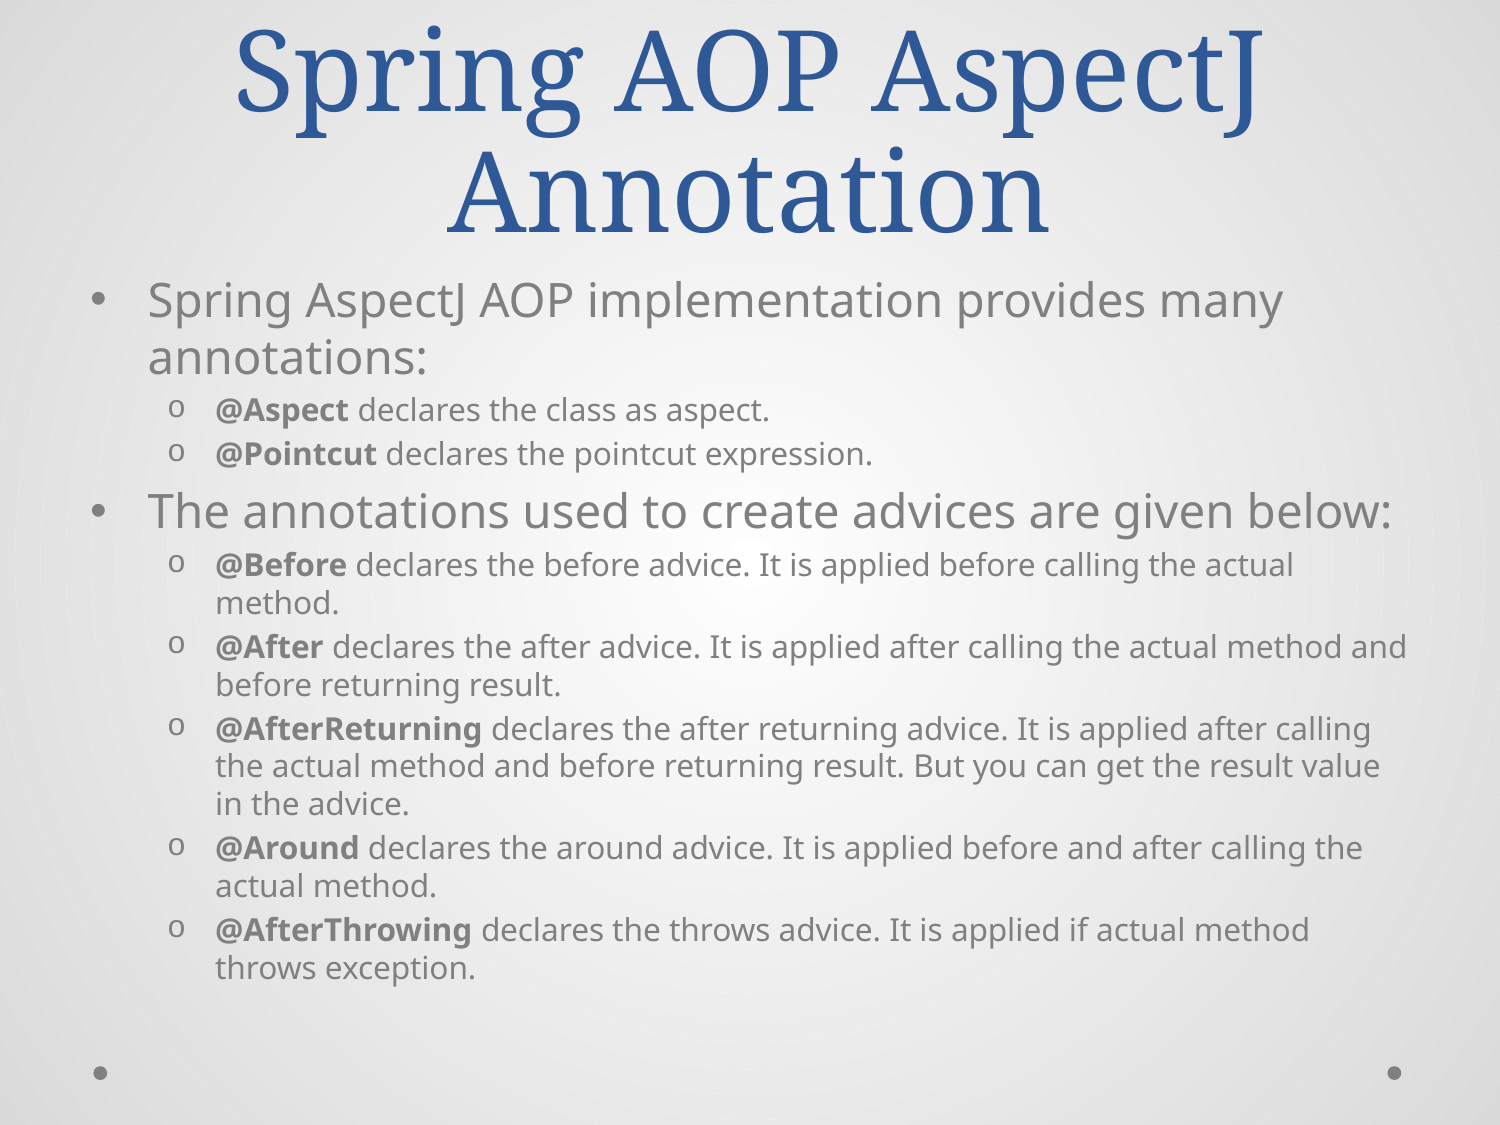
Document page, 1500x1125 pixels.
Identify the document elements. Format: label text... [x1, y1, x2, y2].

title Spring AOP AspectJ Annotation [75, 0, 1425, 262]
list Spring AspectJ AOP implementation provides many annotations: @Aspect declares the class as aspect. @Pointcut declares the pointcut expression. The annotations used to create advices are given below: @Before declares the before advice. It is applied before calling the actual method. @After declares the after advice. It is applied after calling the actual method and before returning result. @AfterReturning declares the after returning advice. It is applied after calling the actual method and before returning result. But you can get the result value in the advice. @Around declares the around advice. It is applied before and after calling the actual method. @AfterThrowing declares the throws advice. It is applied if actual method throws exception. [75, 262, 1425, 1005]
